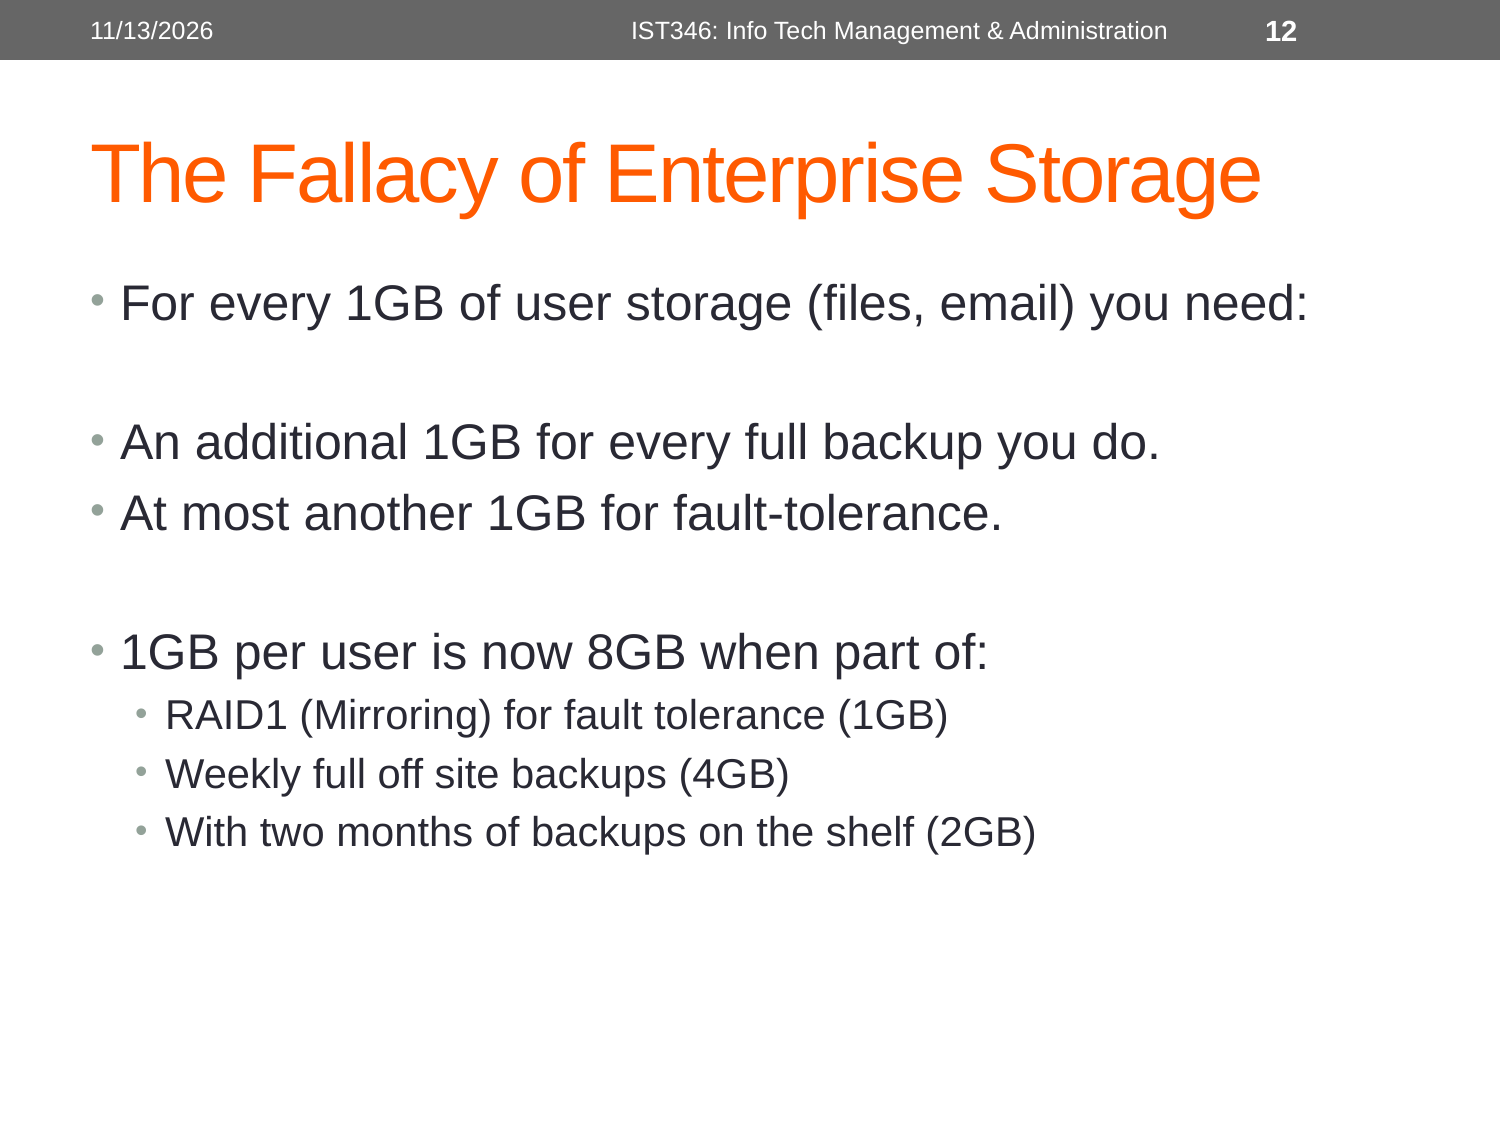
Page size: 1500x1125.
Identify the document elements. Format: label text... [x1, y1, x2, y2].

title The Fallacy of Enterprise Storage [75, 87, 1425, 250]
list For every 1GB of user storage (files, email) you need: An additional 1GB for every full backup you do. At most another 1GB for fault-tolerance. 1GB per user is now 8GB when part of: RAID1 (Mirroring) for fault tolerance (1GB) Weekly full off site backups (4GB) With two months of backups on the shelf (2GB) [75, 262, 1425, 1063]
footer IST346: Info Tech Management & Administration [562, 3, 1238, 57]
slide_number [75, 3, 550, 57]
slide_number 12 [1250, 3, 1425, 57]
